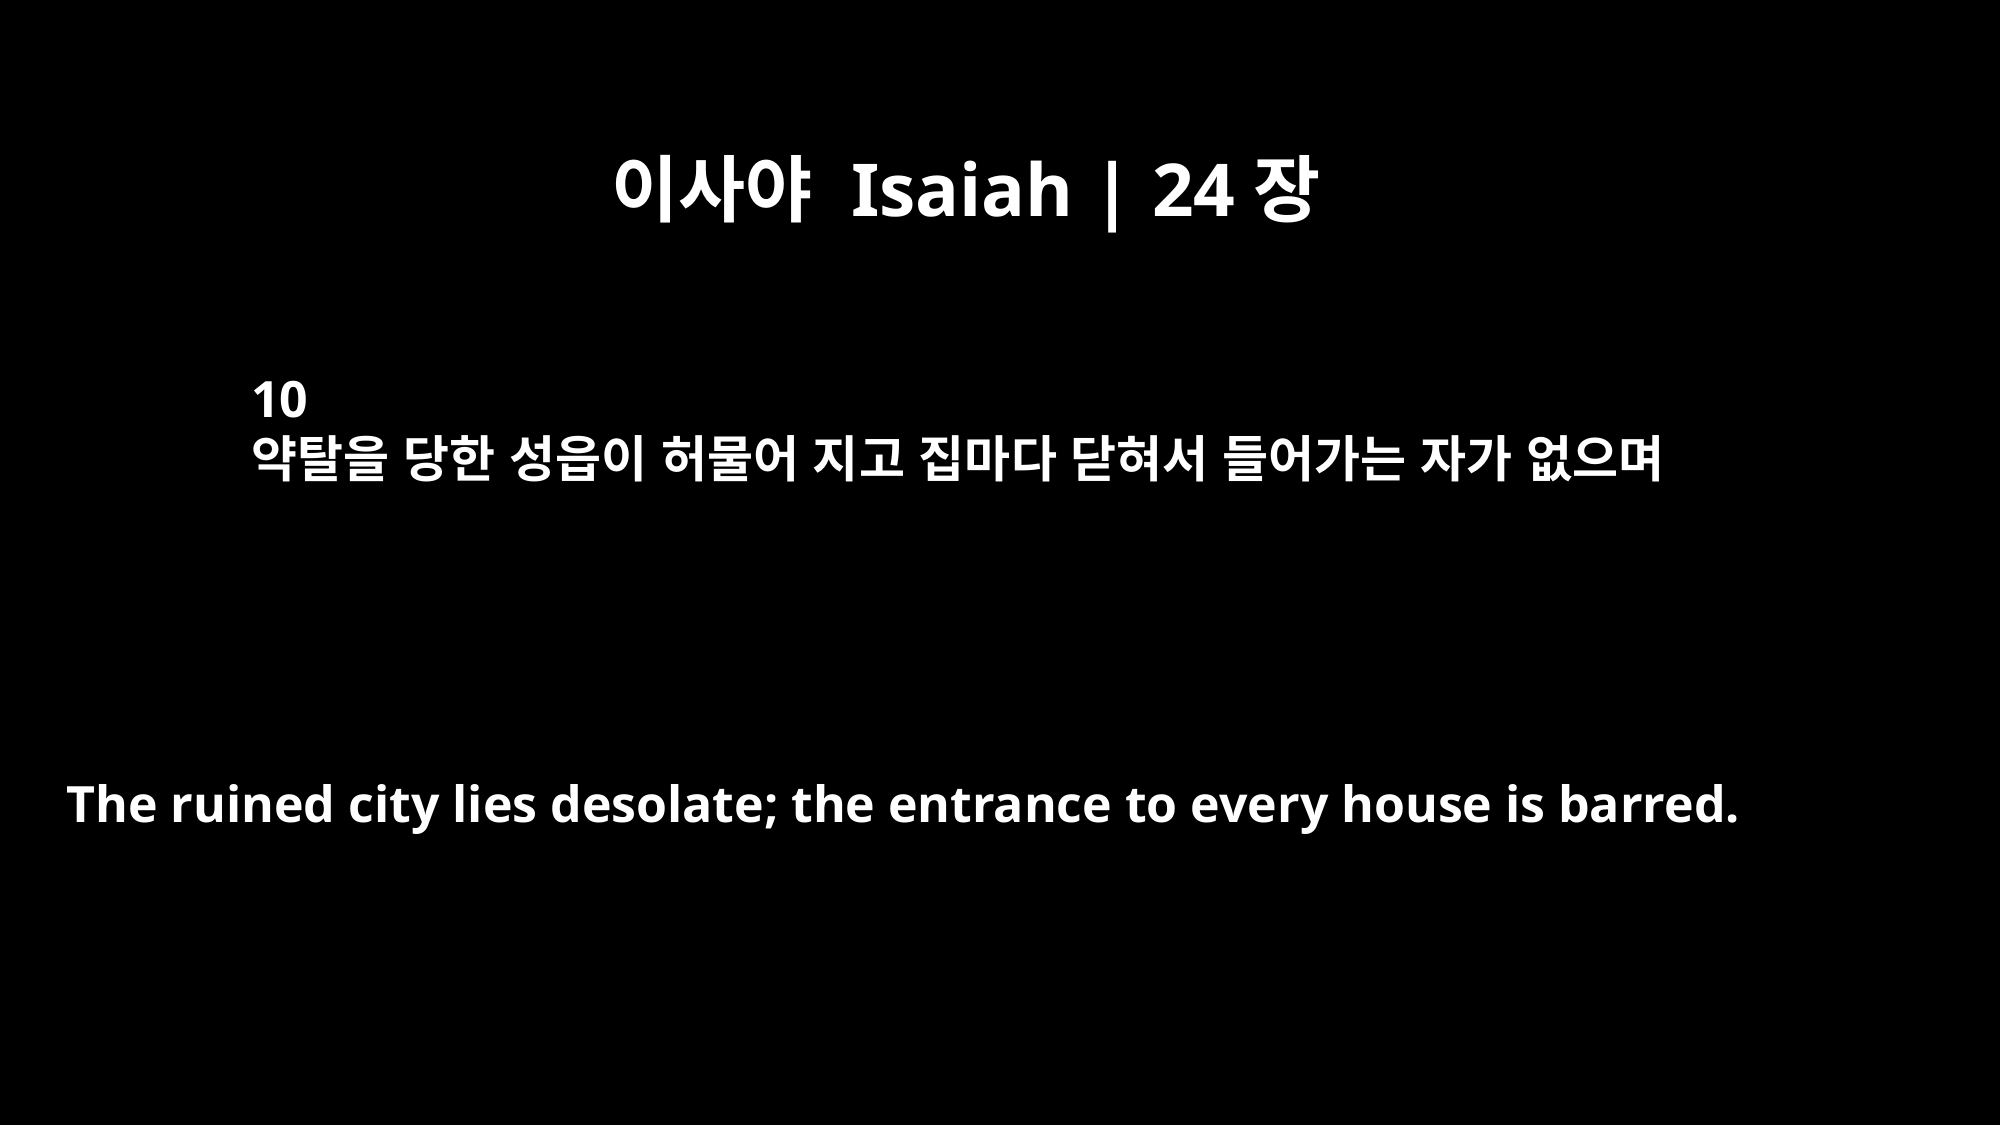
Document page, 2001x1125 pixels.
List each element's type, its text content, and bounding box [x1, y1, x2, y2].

text_box The ruined city lies desolate; the entrance to every house is barred. [51, 764, 1756, 840]
text_box 이사야 Isaiah | 24장 [596, 136, 1336, 239]
text_box 10 약탈을 당한 성읍이 허물어 지고 집마다 닫혀서 들어가는 자가 없으며 [236, 359, 1681, 495]
